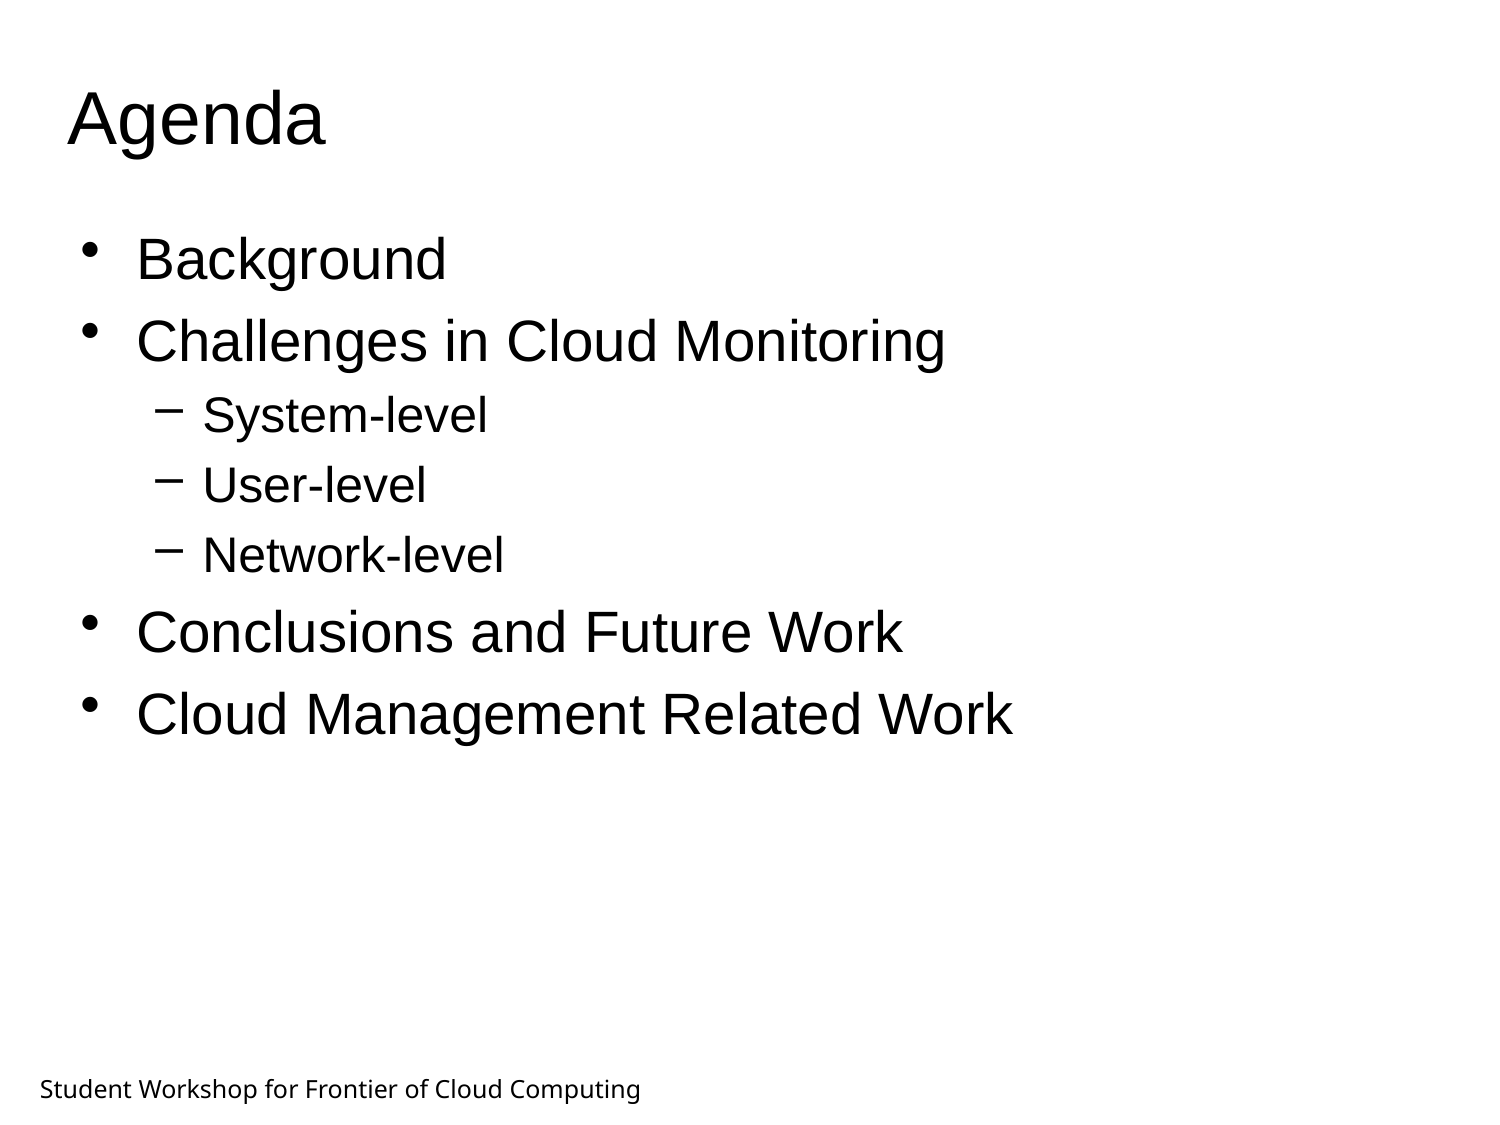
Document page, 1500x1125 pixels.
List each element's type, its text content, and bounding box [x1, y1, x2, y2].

title Agenda [52, 51, 1404, 177]
footer Student Workshop for Frontier of Cloud Computing [24, 1074, 686, 1103]
list Background Challenges in Cloud Monitoring System-level User-level Network-level Conclusions and Future Work Cloud Management Related Work [65, 213, 1451, 976]
